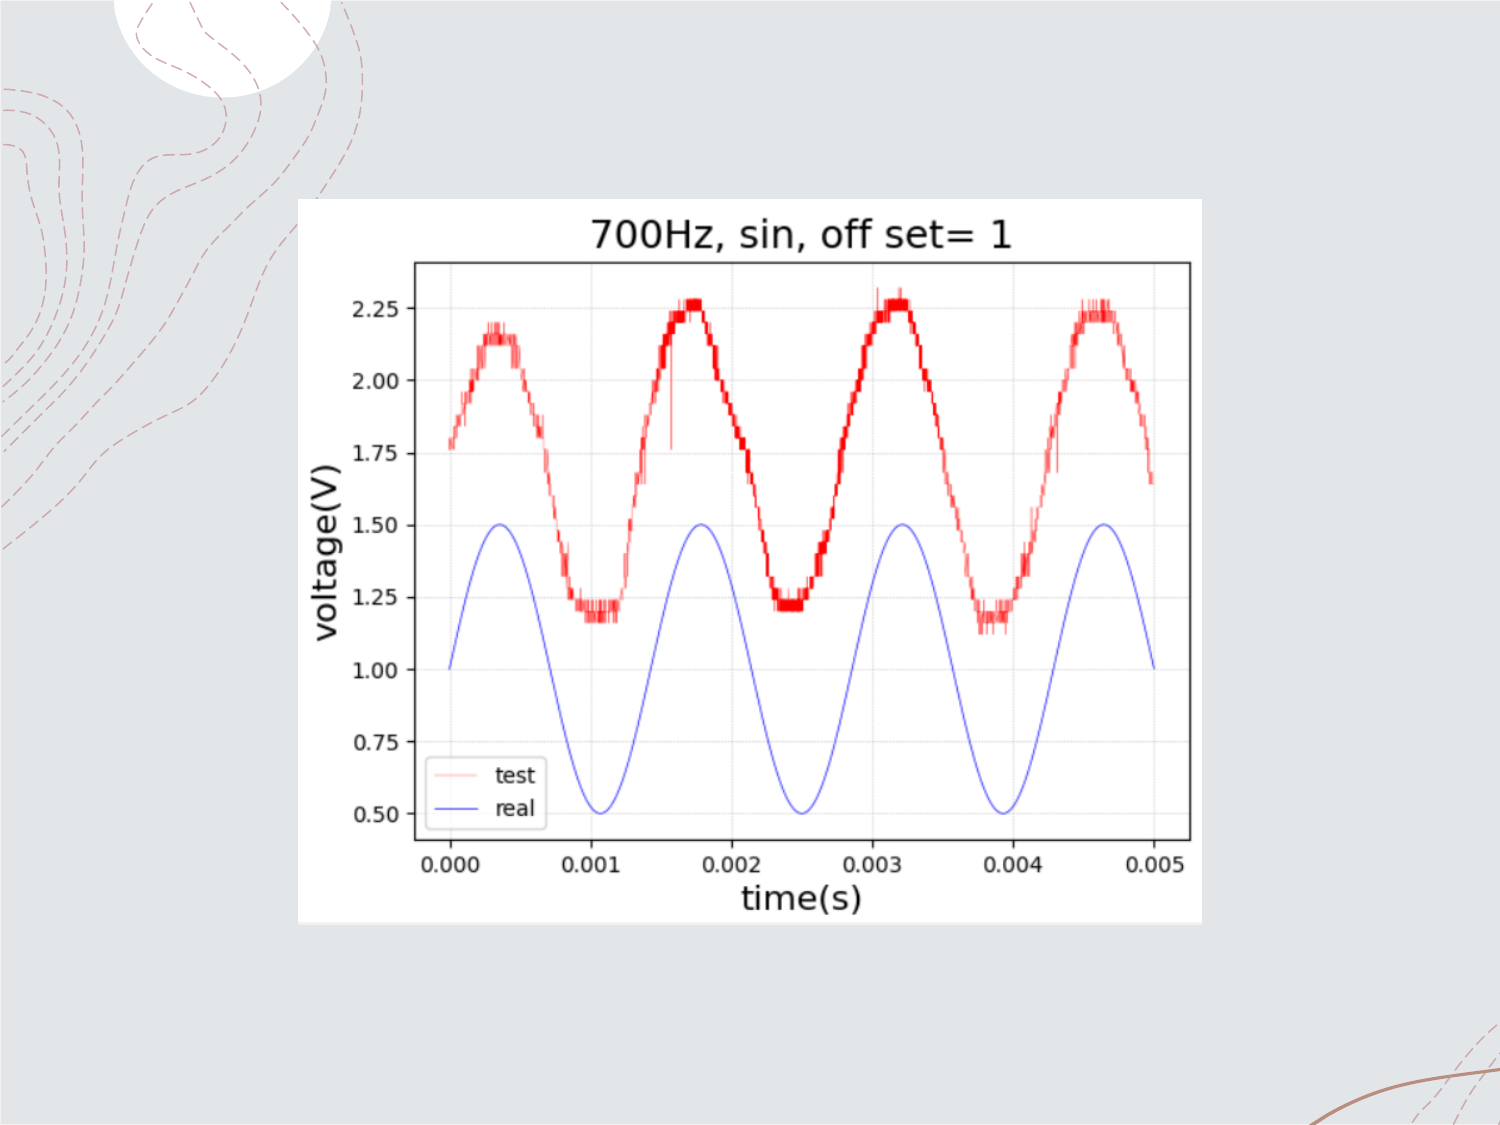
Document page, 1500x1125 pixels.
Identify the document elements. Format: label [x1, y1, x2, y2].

picture [298, 199, 1202, 925]
